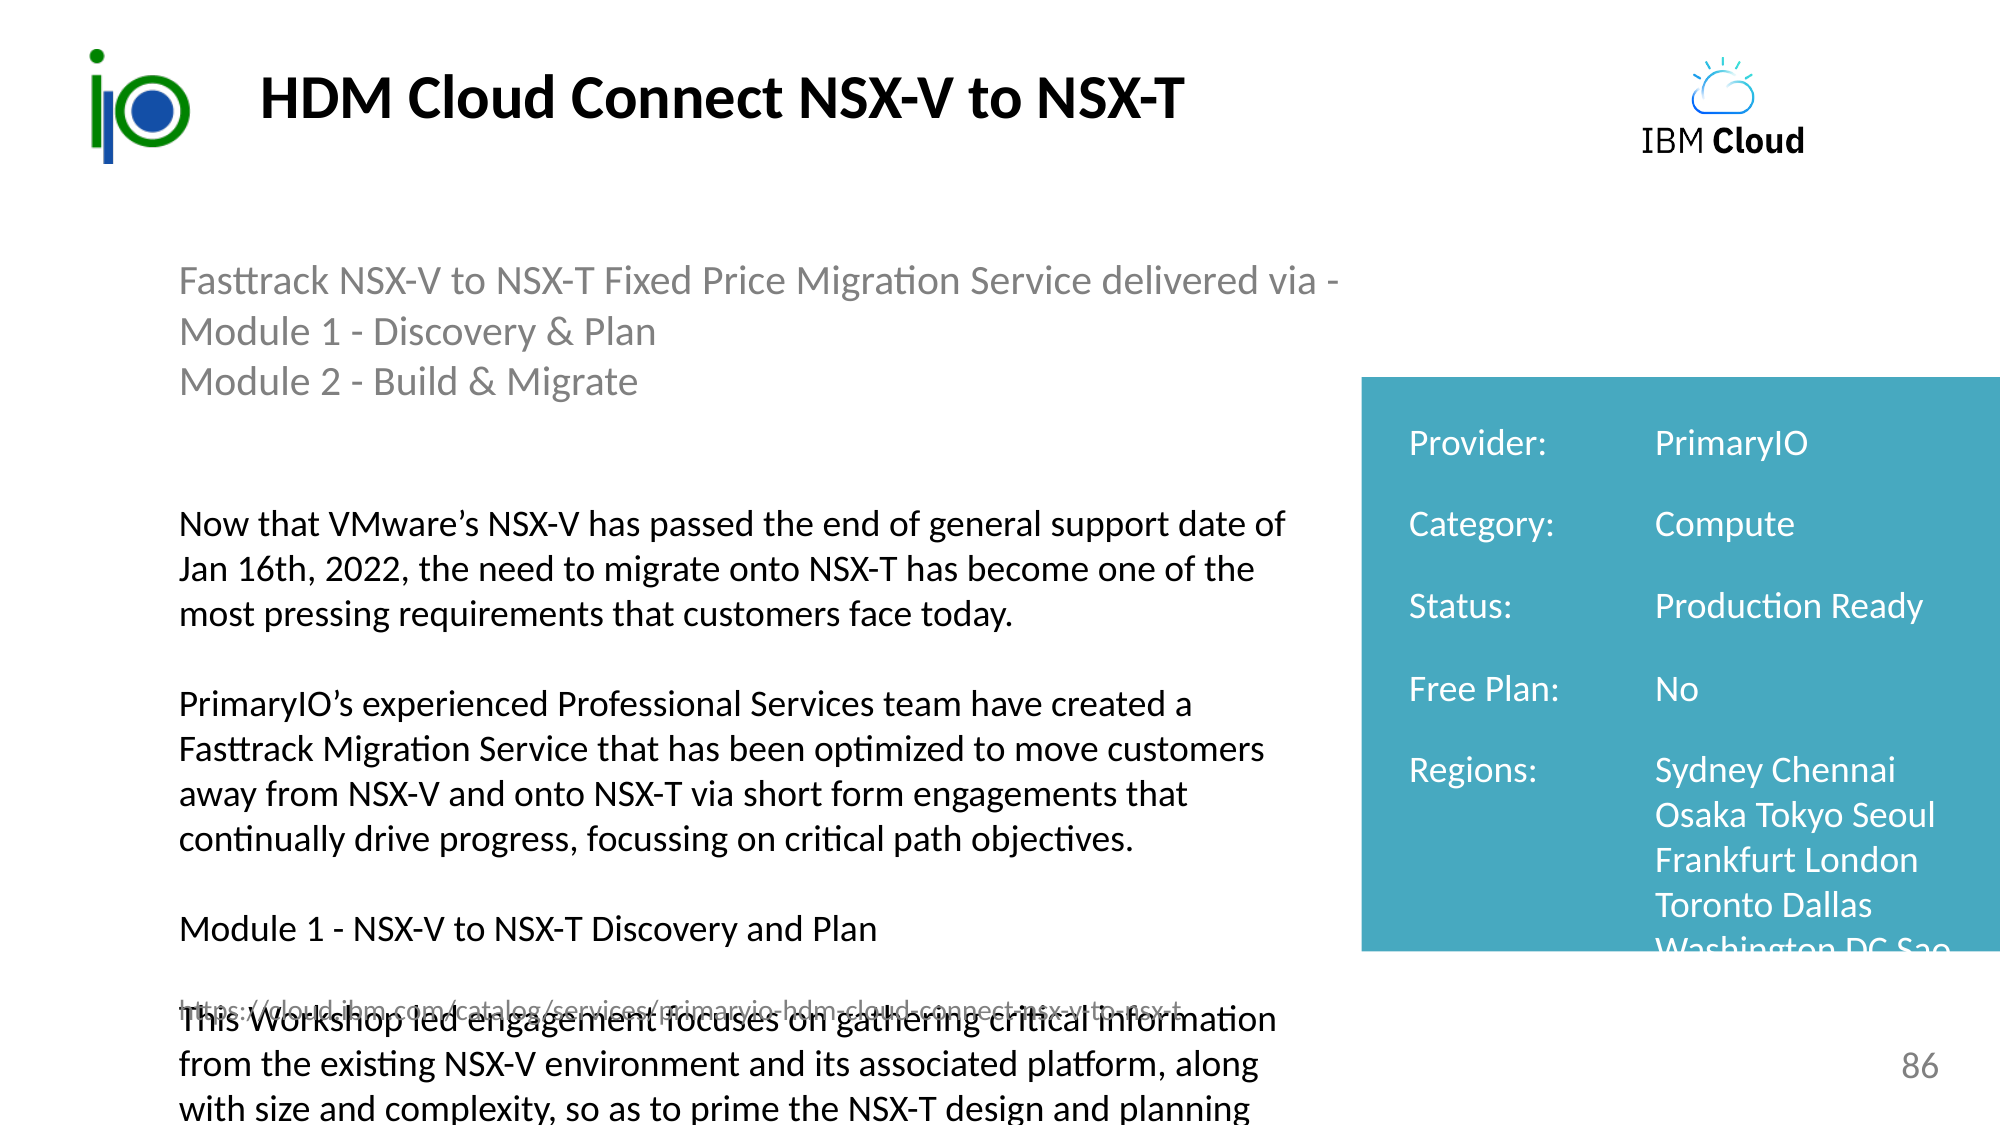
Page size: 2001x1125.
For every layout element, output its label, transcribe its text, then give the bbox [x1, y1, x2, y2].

text_box Production Ready [1640, 574, 1969, 635]
text_box https://cloud.ibm.com/catalog/services/primaryio-hdm-cloud-connect-nsx-v-to-nsx-t [163, 984, 1805, 1045]
text_box Regions: [1394, 738, 1640, 799]
text_box No [1640, 656, 1969, 717]
picture [1640, 48, 1805, 165]
text_box Fasttrack NSX-V to NSX-T Fixed Price Migration Service delivered via - Module 1 - Discovery & Plan Module 2 - Build & Migrate [163, 246, 1805, 307]
text_box HDM Cloud Connect NSX-V to NSX-T [246, 49, 1638, 110]
text_box PrimaryIO [1640, 410, 2000, 471]
text_box Free Plan: [1394, 656, 1640, 717]
text_box [1361, 377, 2000, 952]
text_box 86 [1886, 1033, 2000, 1067]
picture [81, 48, 197, 165]
text_box Compute [1640, 492, 2000, 553]
text_box Status: [1394, 574, 1640, 635]
text_box Category: [1394, 492, 1640, 553]
text_box Provider: [1394, 410, 1640, 471]
text_box Sydney Chennai Osaka Tokyo Seoul Frankfurt London Toronto Dallas Washington DC Sao Paulo [1640, 738, 1969, 799]
text_box Now that VMware’s NSX-V has passed the end of general support date of Jan 16th, 2022, the need to migrate onto NSX-T has become one of the most pressing requirements that customers face today. PrimaryIO’s experienced Professional Services team have created a Fasttrack Migration Service that has been optimized to move customers away from NSX-V and onto NSX-T via short form engagements that continually drive progress, focussing on critical path objectives. Module 1 - NSX-V to NSX-T Discovery and Plan This Workshop led engagement focuses on gathering critical information from the existing NSX-V environment and its associated platform, along with size and complexity, so as to prime the NSX-T design and planning steps. Full customer participation & interaction will ensure that the NSX-T migration will be best placed for current and future needs. The deliverables from Module 1 consist of – • NSX-V to NSX-T Hardware Requirements • Migration Approach • Migration Design • Migration Plan & Timeline • Build & Migrate Scope and Tasks • Module 2 – Migration Costs for NSX-V to NSX-T Build and Migrate Module 1 – Workshops – Engagement Summary • Welcome Email with Pre-Requisites Questionnaire • Workshop 1 – Discovery • Workshop 2 – Detailed Findings, Migration Options and Planning • Workshop 3 – Present Migration Design, Timeline, Scope and Costs • Next Steps – NSX-V to NSX-T Module 2 [163, 492, 1313, 553]
